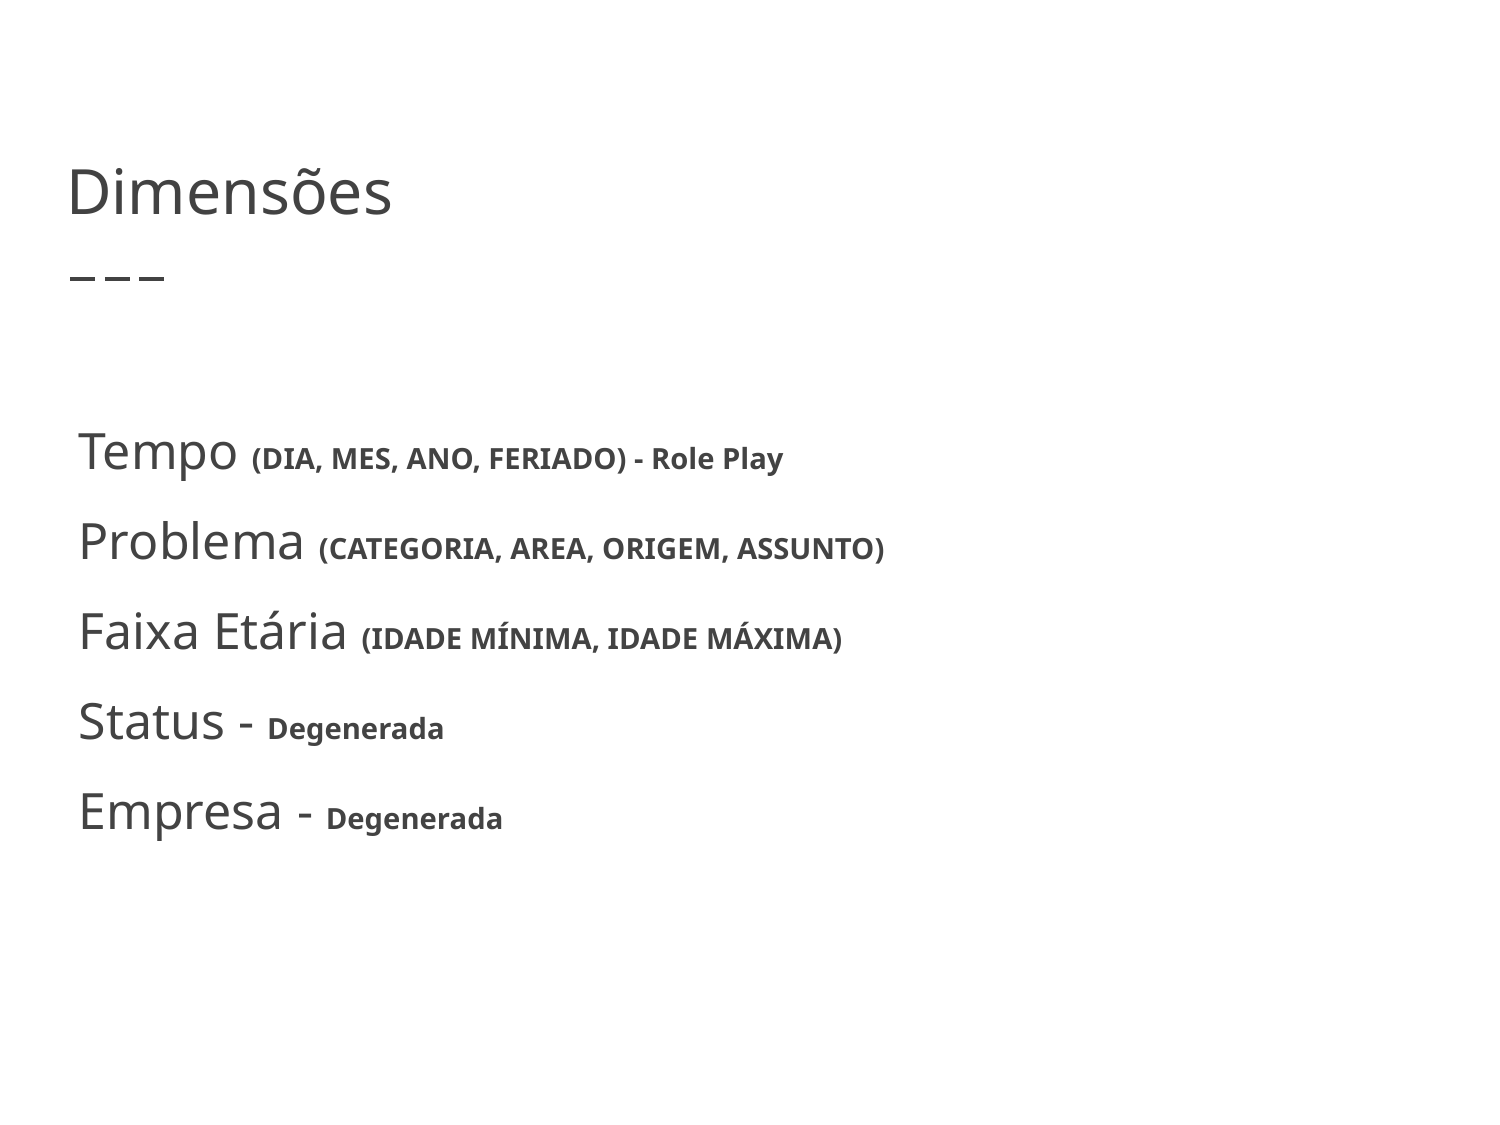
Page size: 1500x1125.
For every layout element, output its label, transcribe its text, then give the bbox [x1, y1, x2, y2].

title Dimensões [51, 81, 1449, 242]
list Tempo (DIA, MES, ANO, FERIADO) - Role Play Problema (CATEGORIA, AREA, ORIGEM, ASSUNTO) Faixa Etária (IDADE MÍNIMA, IDADE MÁXIMA) Status - Degenerada Empresa - Degenerada [51, 374, 1449, 1002]
